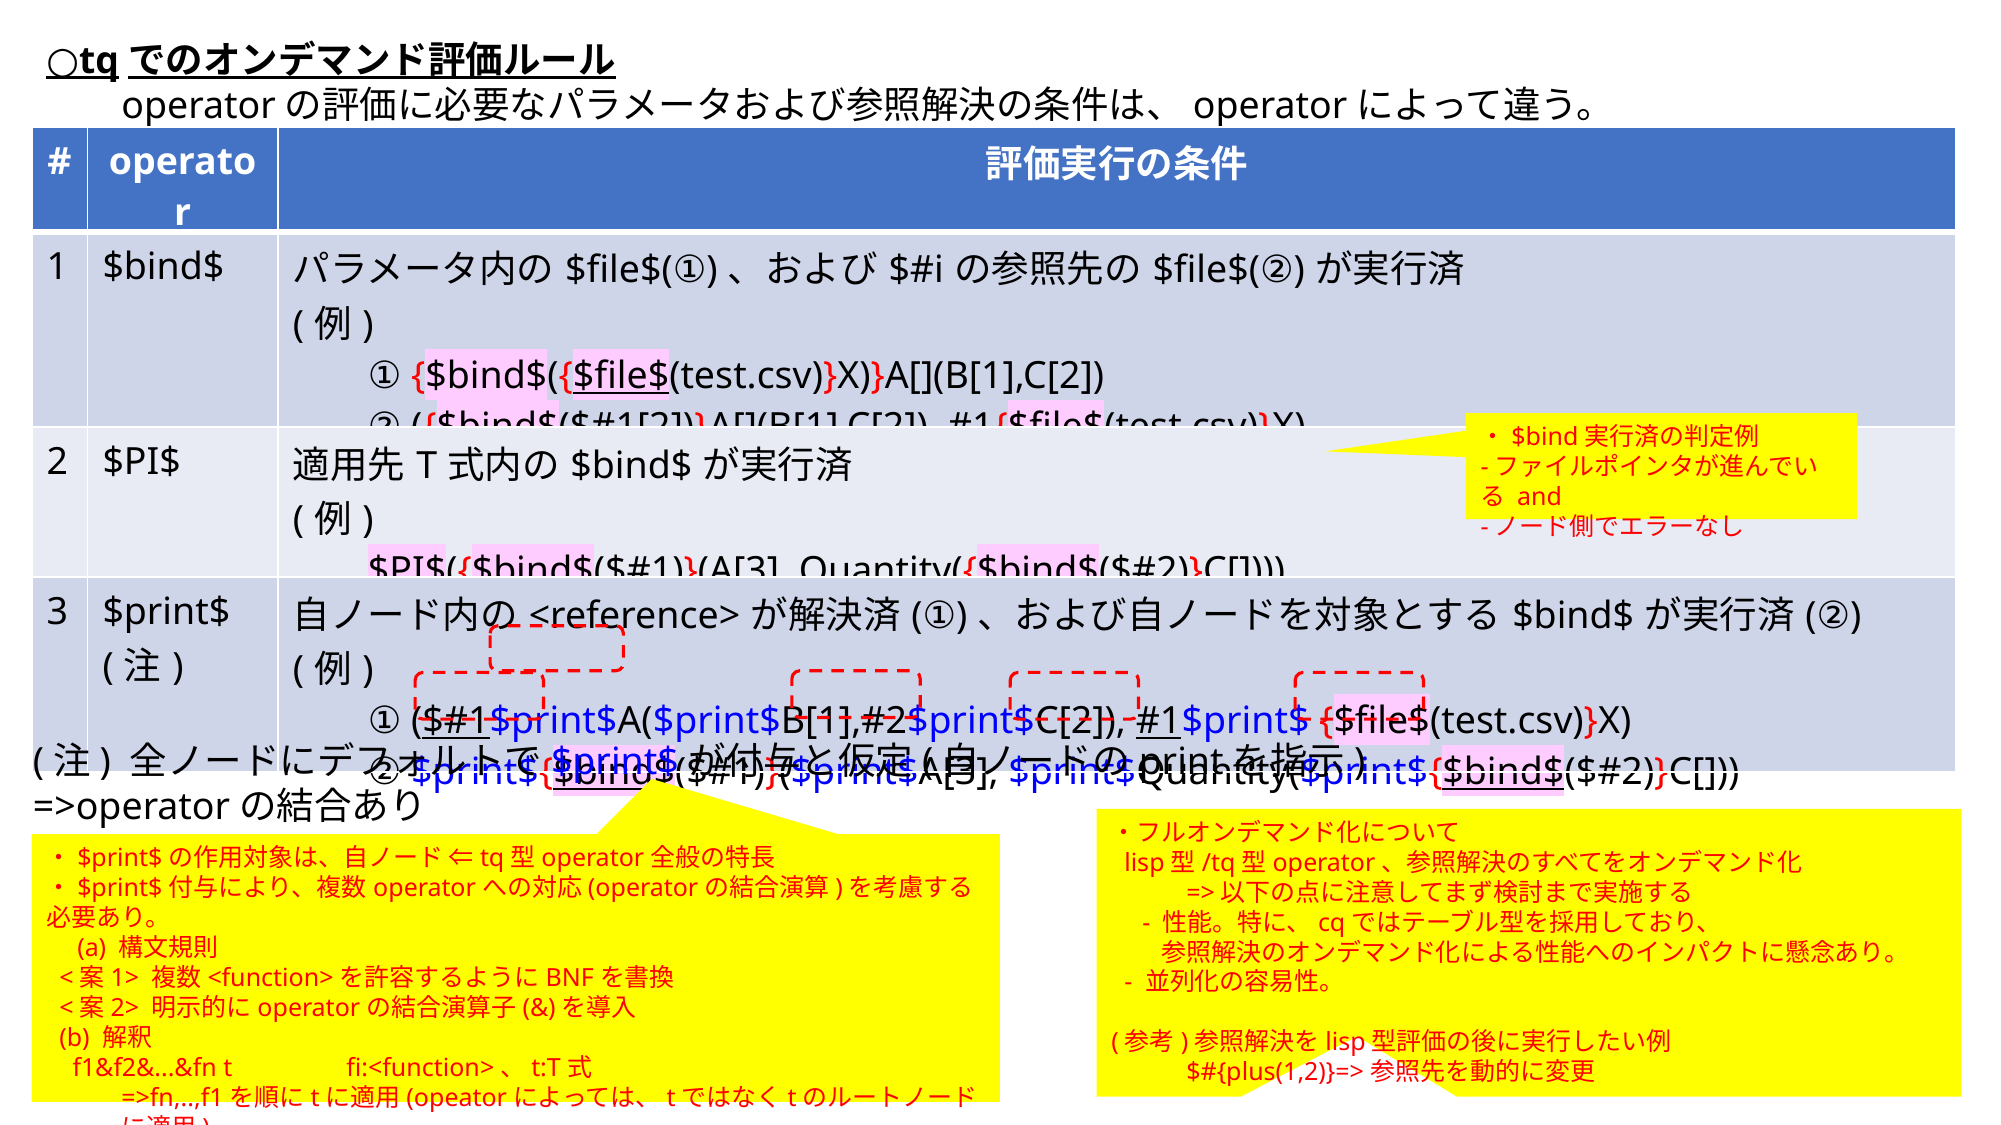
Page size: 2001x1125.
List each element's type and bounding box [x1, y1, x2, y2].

table_header [88, 128, 277, 229]
table_header [279, 128, 1955, 229]
text_box [414, 624, 625, 721]
table_header [33, 128, 87, 229]
table_cell [88, 578, 277, 729]
table_cell [88, 428, 277, 576]
table_cell [279, 578, 1955, 771]
table_cell [279, 235, 1955, 426]
table_cell [33, 235, 87, 426]
text_box [1009, 671, 1140, 721]
text_box [18, 729, 1963, 1103]
text_box [1294, 671, 1425, 721]
text_box [790, 669, 922, 719]
table_cell [33, 578, 87, 729]
text_box [1324, 411, 1859, 521]
table_cell [88, 235, 277, 426]
text_box [31, 28, 1675, 126]
table_cell [33, 428, 87, 576]
table_cell [279, 428, 1955, 576]
